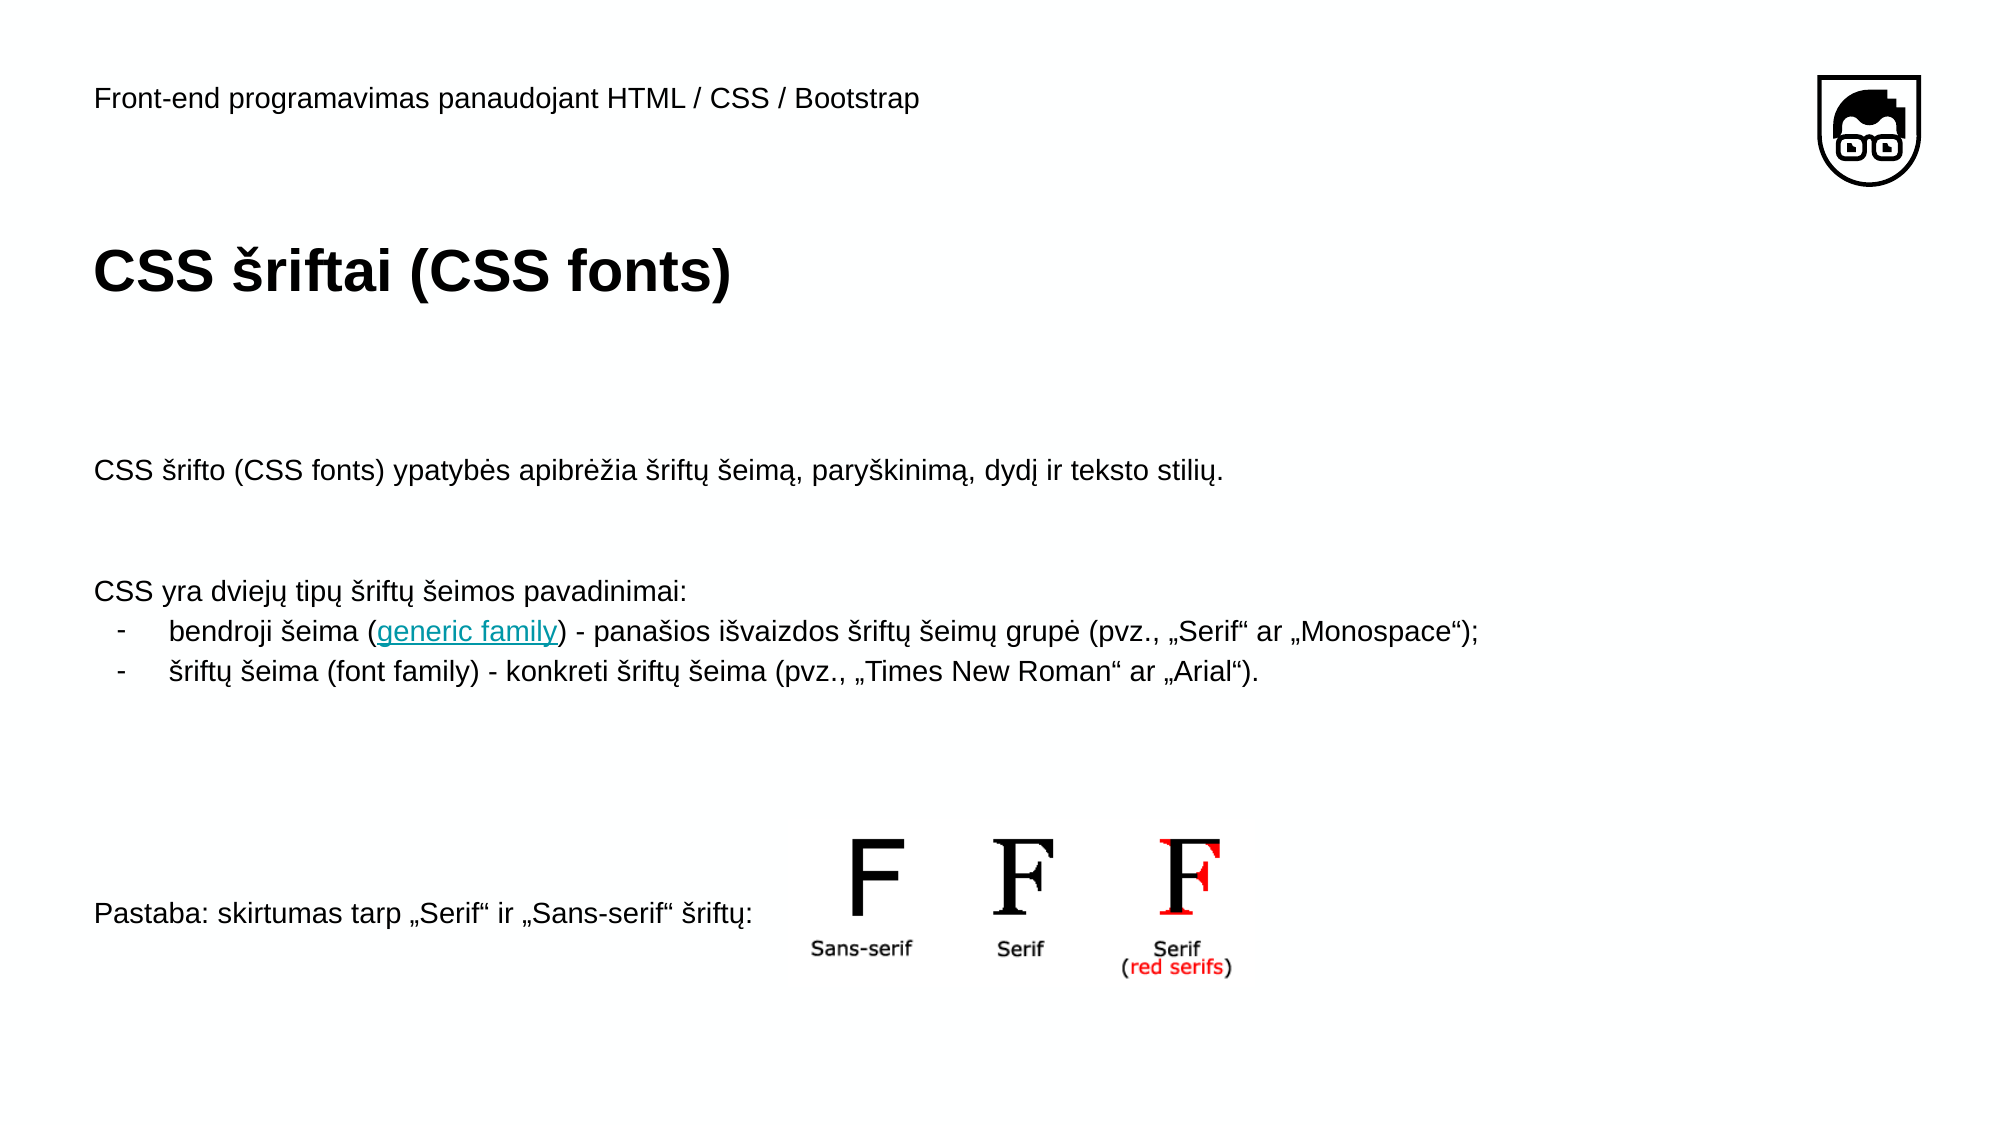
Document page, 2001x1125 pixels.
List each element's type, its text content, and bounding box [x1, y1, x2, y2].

title CSS šriftai (CSS fonts) [78, 224, 1851, 438]
list CSS šrifto (CSS fonts) ypatybės apibrėžia šriftų šeimą, paryškinimą, dydį ir teksto stilių. CSS yra dviejų tipų šriftų šeimos pavadinimai: bendroji šeima (generic family) - panašios išvaizdos šriftų šeimų grupė (pvz., „Serif“ ar „Monospace“); šriftų šeima (font family) - konkreti šriftų šeima (pvz., „Times New Roman“ ar „Arial“). Pastaba: skirtumas tarp „Serif“ ir „Sans-serif“ šriftų: [78, 438, 1861, 1125]
picture [787, 819, 1256, 987]
list Front-end programavimas panaudojant HTML / CSS / Bootstrap [78, 75, 1102, 150]
